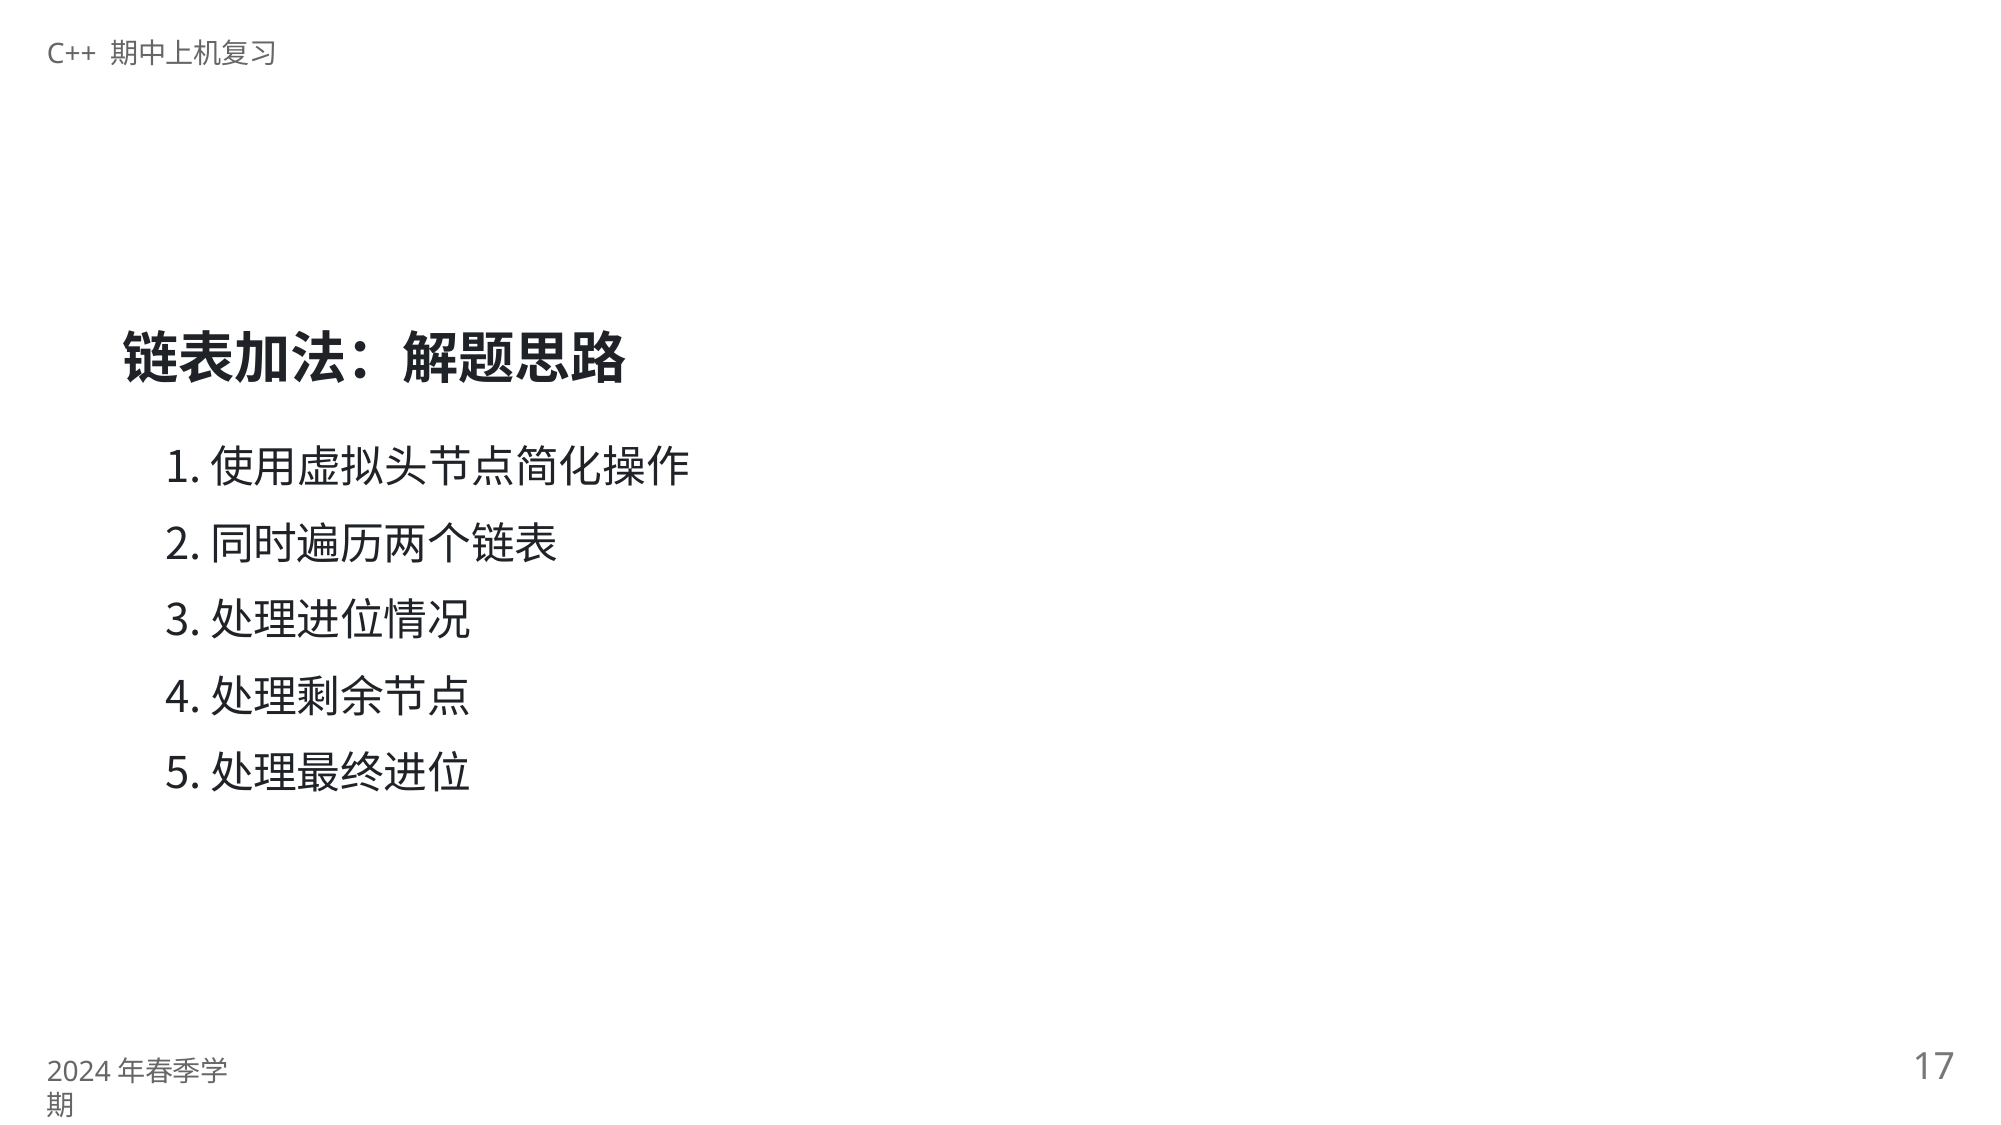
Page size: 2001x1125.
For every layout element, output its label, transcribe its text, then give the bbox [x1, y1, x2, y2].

text_box 使用虚拟头节点简化操作 同时遍历两个链表 处理进位情况 处理剩余节点 处理最终进位 [162, 412, 694, 798]
footer 2024年春季学期 [44, 1048, 251, 1125]
text_box C++ 期中上机复习 [44, 33, 282, 70]
title 链表加法：解题思路 [120, 319, 637, 510]
slide_number 17 [1906, 1037, 1962, 1125]
